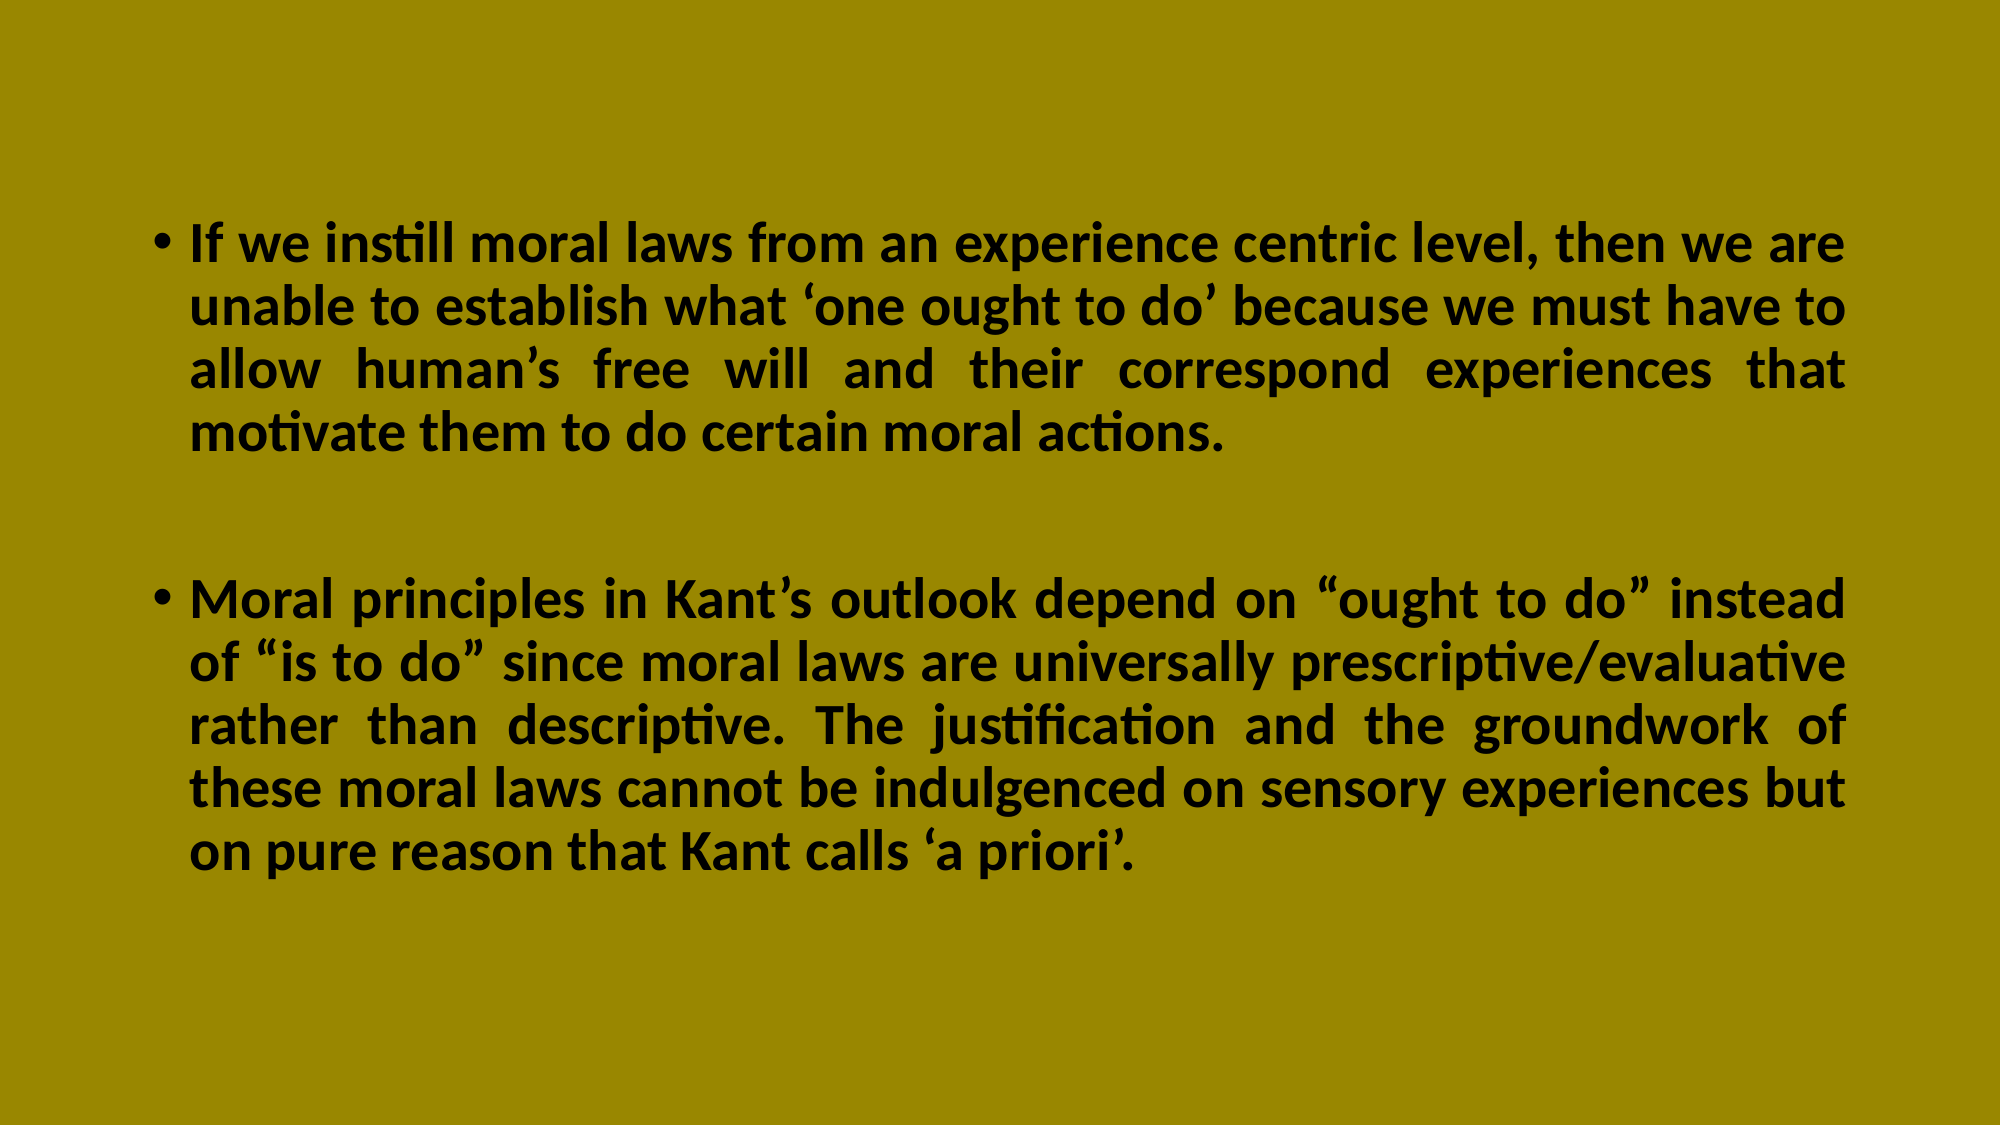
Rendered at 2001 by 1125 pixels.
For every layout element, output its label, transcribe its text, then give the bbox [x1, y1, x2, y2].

list If we instill moral laws from an experience centric level, then we are unable to establish what ‘one ought to do’ because we must have to allow human’s free will and their correspond experiences that motivate them to do certain moral actions. Moral principles in Kant’s outlook depend on “ought to do” instead of “is to do” since moral laws are universally prescriptive/evaluative rather than descriptive. The justification and the groundwork of these moral laws cannot be indulgenced on sensory experiences but on pure reason that Kant calls ‘a priori’. [137, 113, 1863, 1014]
